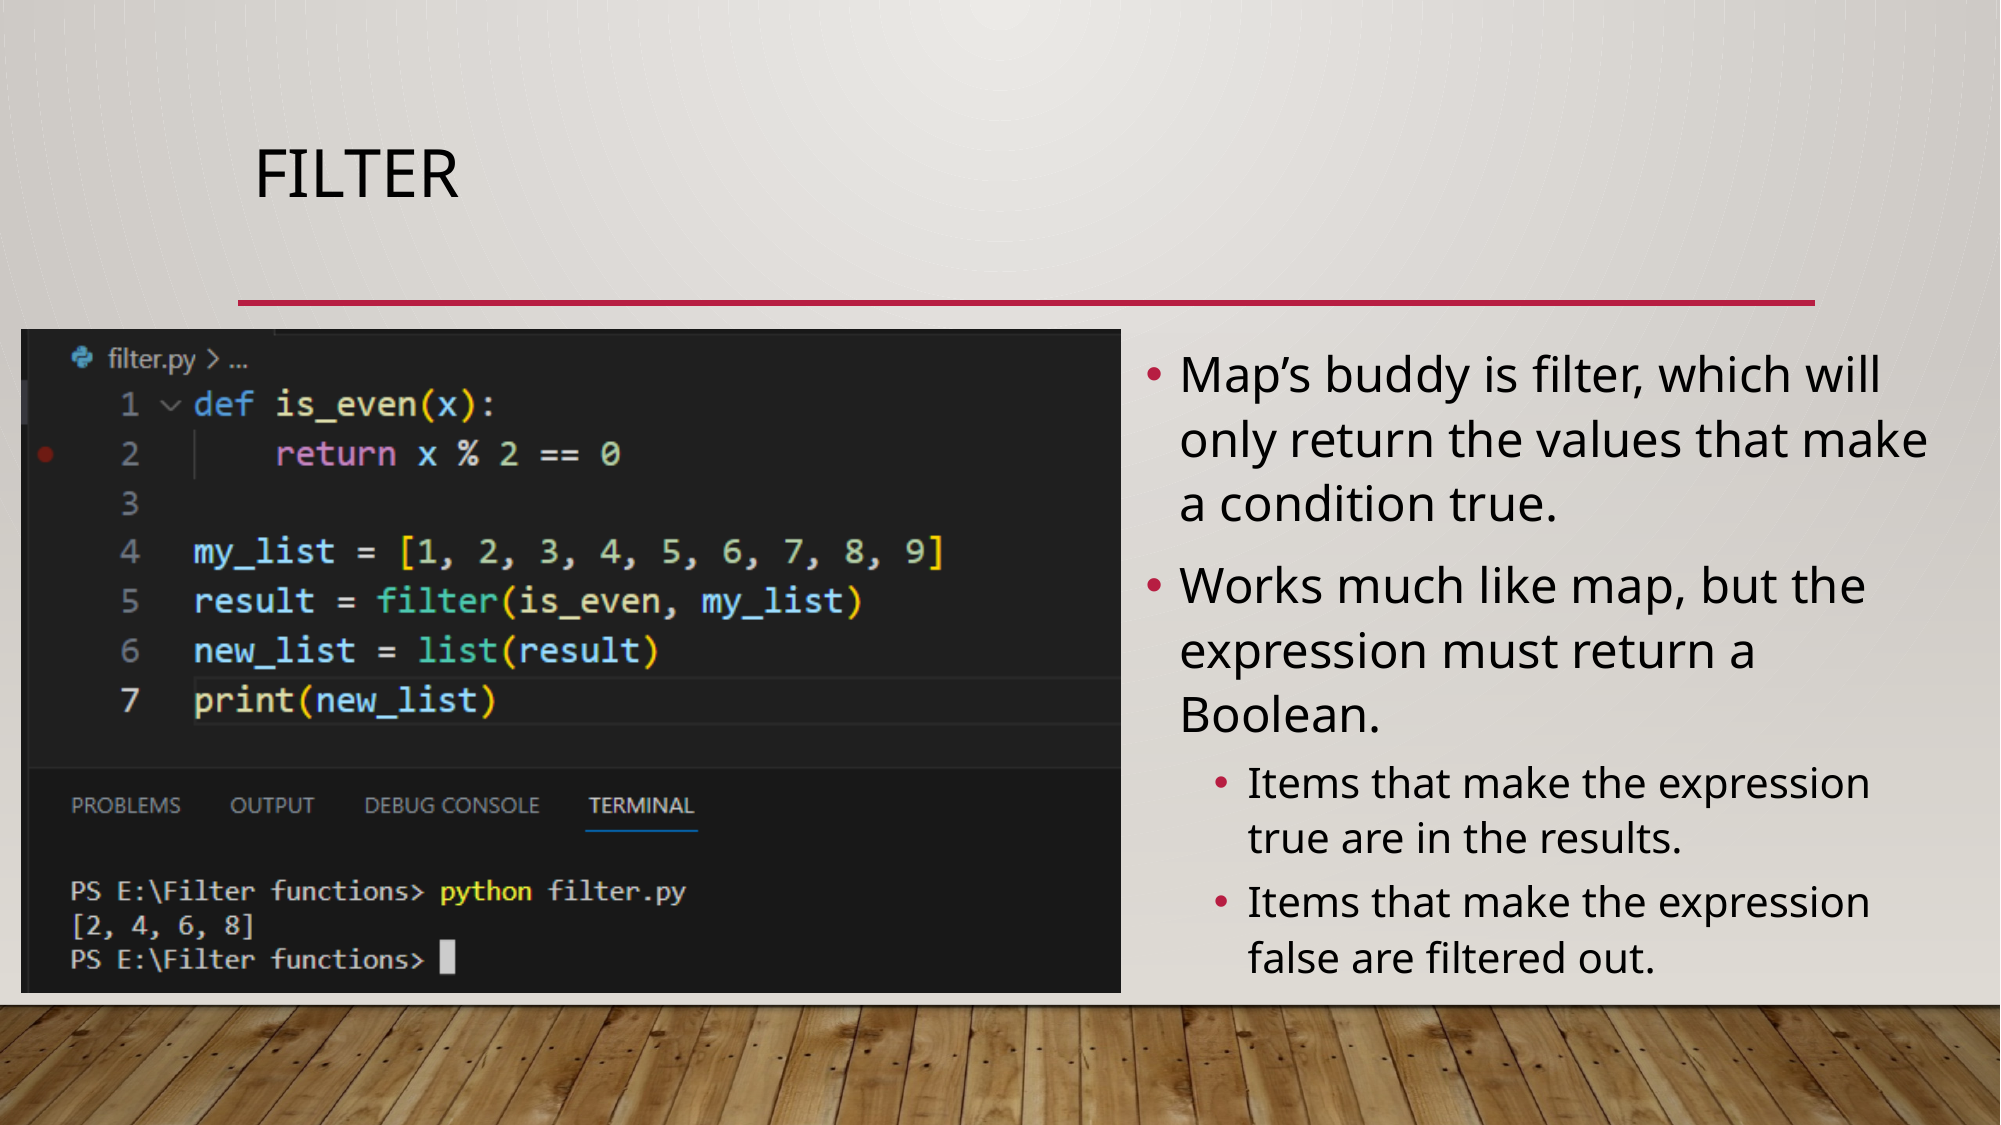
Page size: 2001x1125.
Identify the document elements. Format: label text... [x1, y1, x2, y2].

picture [0, 1005, 2000, 1125]
picture [20, 329, 1121, 994]
title Filter [238, 131, 1814, 305]
list Map’s buddy is filter, which will only return the values that make a condition true. Works much like map, but the expression must return a Boolean. Items that make the expression true are in the results. Items that make the expression false are filtered out. [1130, 330, 1979, 993]
